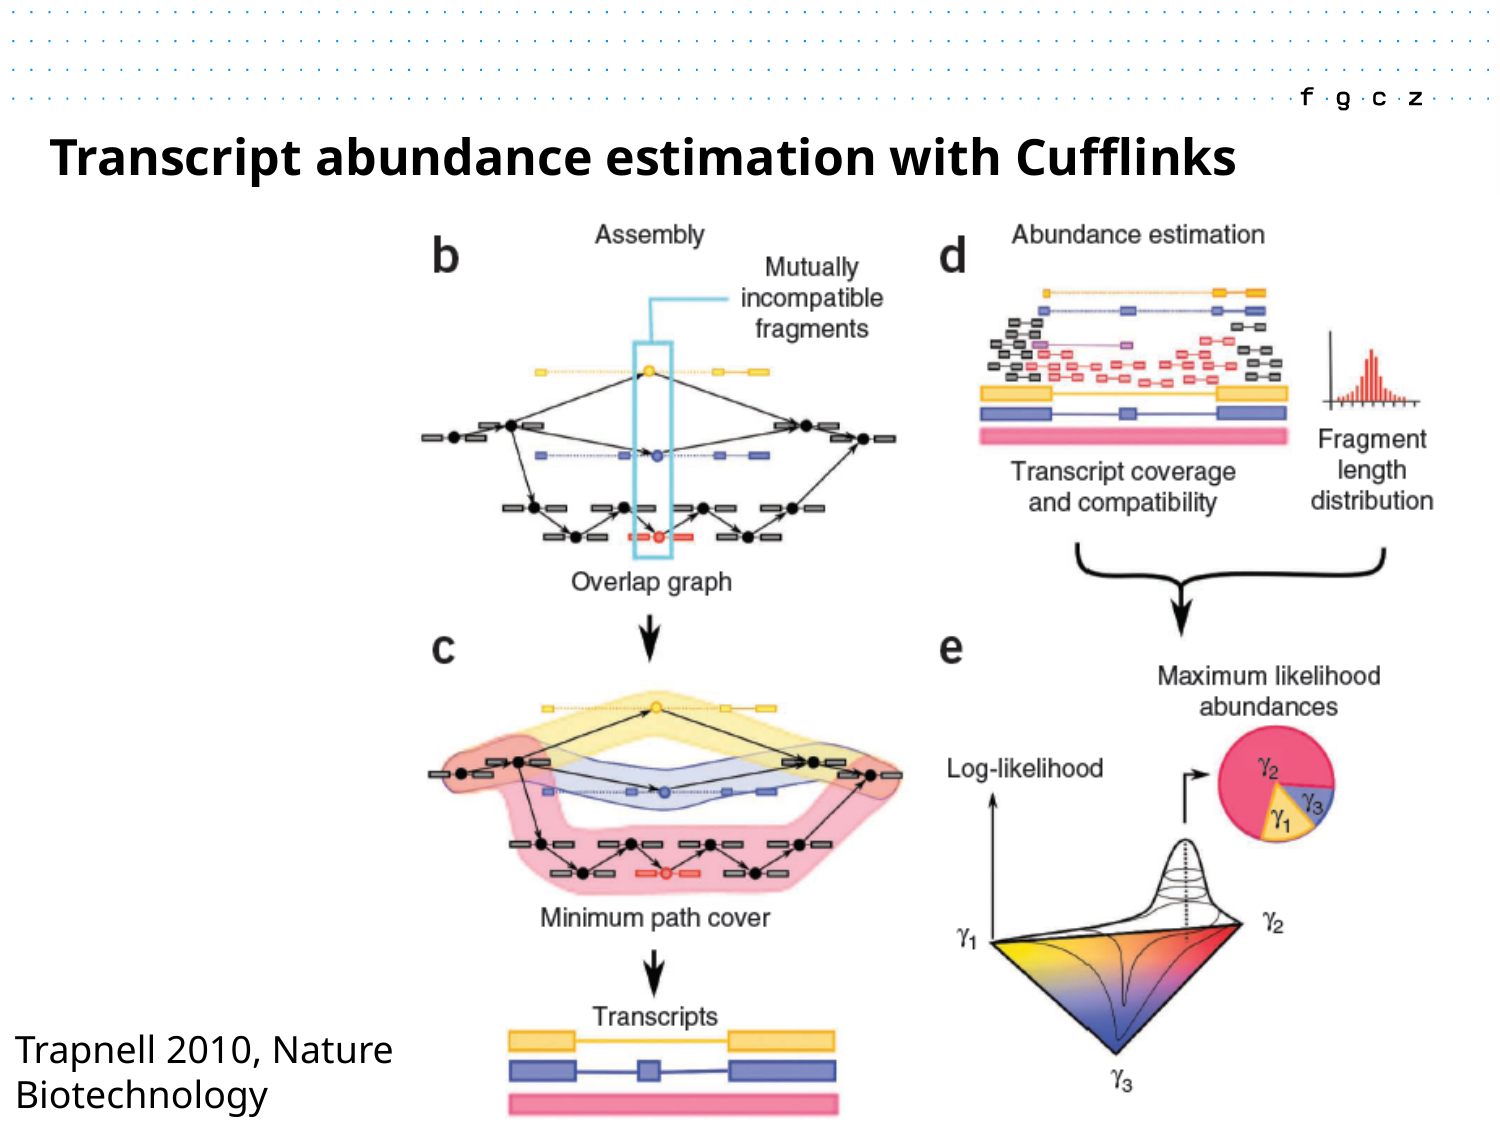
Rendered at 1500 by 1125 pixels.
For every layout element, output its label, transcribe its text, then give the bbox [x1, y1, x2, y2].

title Transcript abundance estimation with Cufflinks [34, 117, 1385, 194]
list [407, 213, 1500, 1125]
text_box Trapnell 2010, Nature Biotechnology [0, 1018, 401, 1124]
picture [0, 0, 1500, 195]
